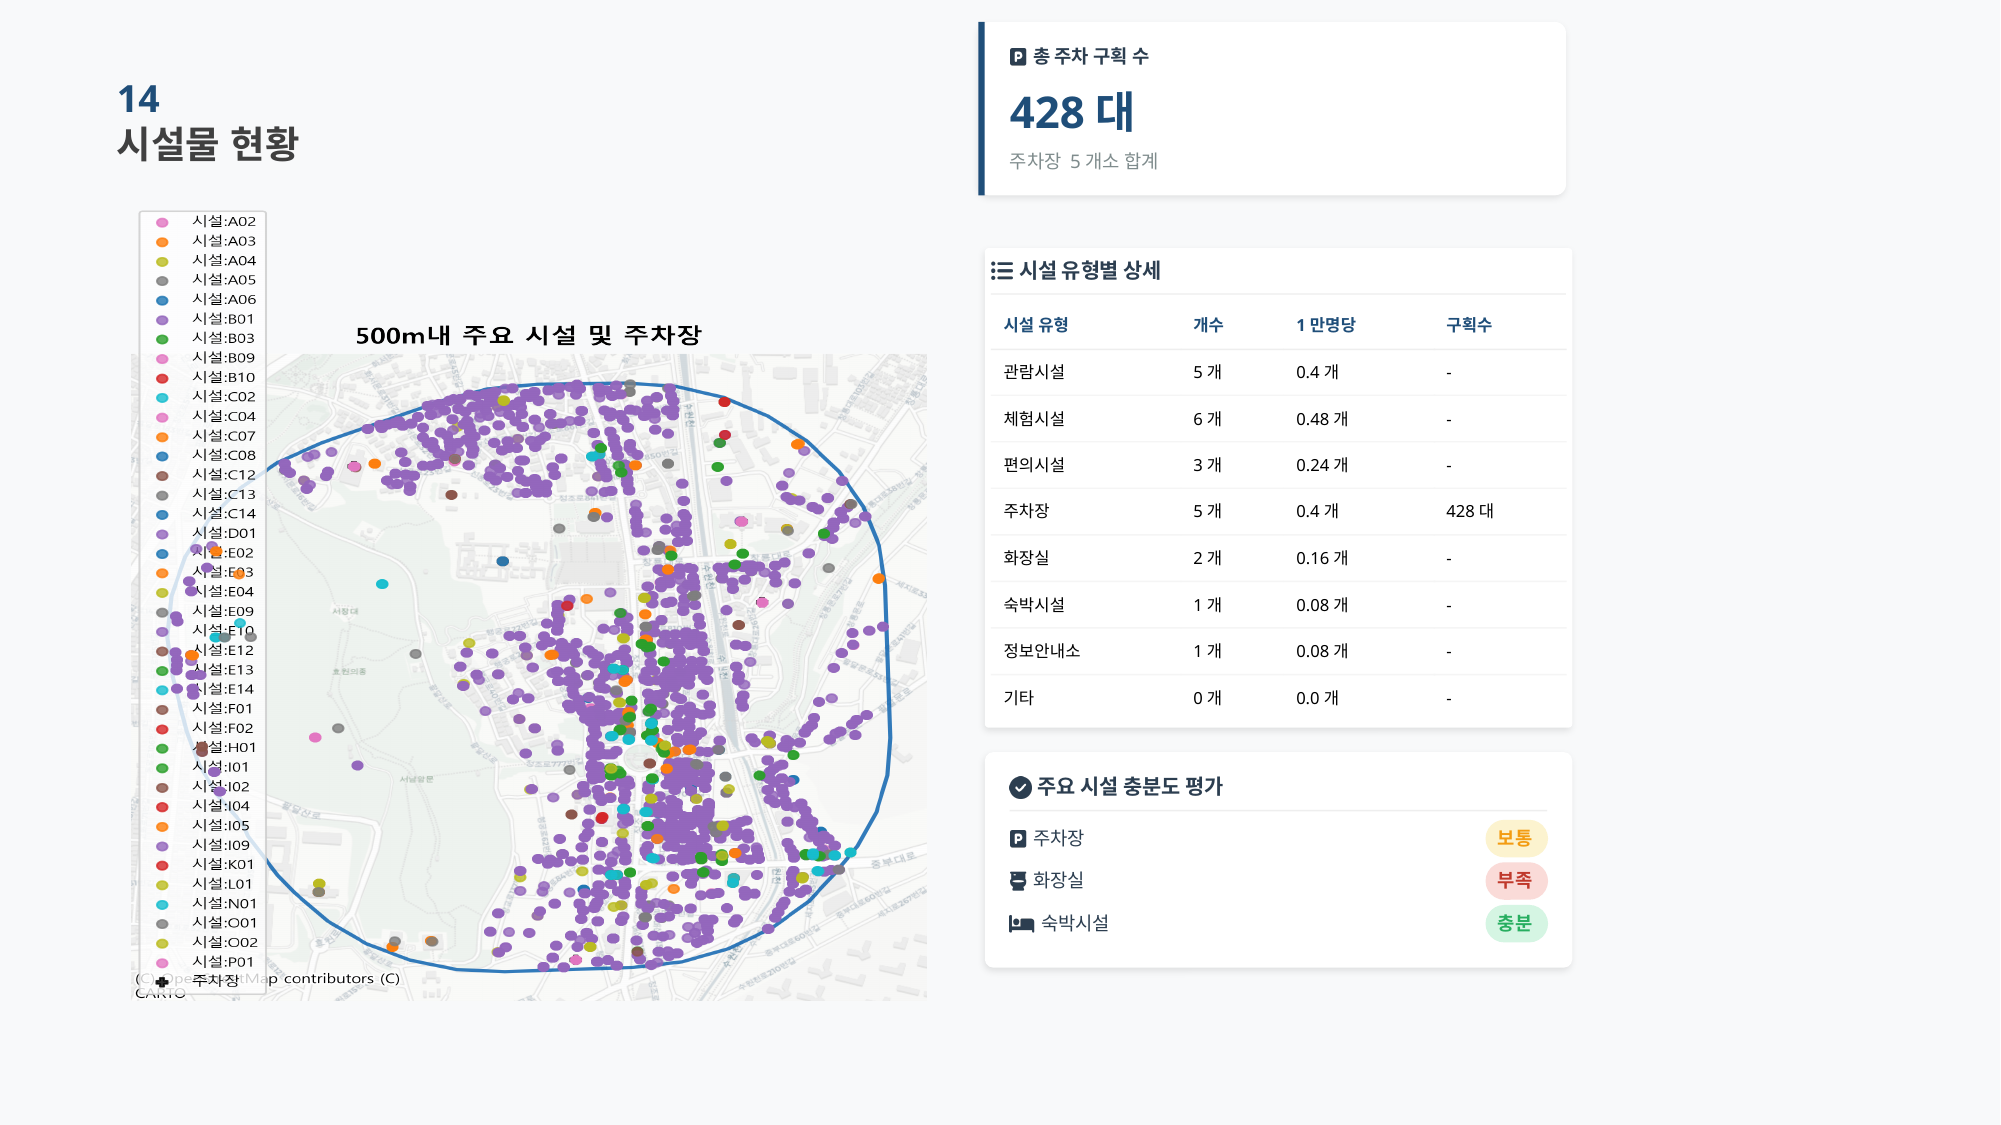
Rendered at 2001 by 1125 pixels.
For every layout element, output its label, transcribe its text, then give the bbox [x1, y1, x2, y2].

picture [1009, 776, 1032, 799]
text_box [985, 21, 1567, 196]
text_box 화장실 [1033, 865, 1105, 896]
text_box 시설물 현황 [116, 112, 941, 175]
text_box 주차장 [1033, 822, 1105, 853]
text_box 1만명당 [1296, 312, 1369, 338]
text_box 428대 [1009, 78, 1166, 143]
text_box - [1446, 405, 1466, 431]
text_box - [1446, 591, 1466, 617]
text_box 0개 [1193, 685, 1234, 711]
text_box 428대 [1446, 498, 1505, 524]
text_box 보통 [1497, 822, 1551, 853]
text_box 6개 [1193, 405, 1234, 431]
text_box 화장실 [1003, 545, 1066, 571]
text_box 기타 [1003, 685, 1050, 711]
text_box 0.08개 [1296, 591, 1362, 617]
text_box 충분 [1497, 907, 1551, 938]
text_box 0.4개 [1296, 359, 1351, 385]
text_box 개수 [1193, 312, 1240, 338]
text_box 0.0개 [1296, 685, 1351, 711]
picture [1009, 46, 1027, 67]
picture [1009, 870, 1027, 892]
text_box 주차장 5개소 합계 [1009, 147, 1166, 175]
text_box - [1446, 638, 1466, 664]
text_box 숙박시설 [1041, 907, 1131, 938]
text_box 14 [116, 66, 796, 129]
text_box [1485, 862, 1541, 900]
picture [1009, 913, 1035, 934]
text_box 편의시설 [1003, 452, 1083, 478]
text_box 1개 [1193, 591, 1234, 617]
text_box 주요 시설 충분도 평가 [1037, 770, 1248, 803]
picture [990, 259, 1013, 282]
text_box [978, 21, 985, 196]
text_box 0.48개 [1296, 405, 1362, 431]
text_box [1485, 904, 1542, 943]
text_box 5개 [1193, 359, 1234, 385]
text_box 관람시설 [1003, 359, 1083, 385]
text_box 1개 [1193, 638, 1234, 664]
text_box 5개 [1193, 498, 1234, 524]
text_box 0.16개 [1296, 545, 1362, 571]
text_box 정보안내소 [1003, 638, 1098, 664]
picture [116, 199, 941, 1013]
text_box 총 주차 구획 수 [1033, 40, 1177, 71]
text_box [984, 752, 1573, 968]
text_box [984, 248, 1573, 728]
text_box - [1446, 359, 1466, 385]
picture [1009, 828, 1027, 849]
text_box 3개 [1193, 452, 1234, 478]
text_box - [1446, 545, 1466, 571]
text_box 체험시설 [1003, 405, 1083, 431]
text_box 0.08개 [1296, 638, 1362, 664]
text_box 0.24개 [1296, 452, 1362, 478]
text_box 숙박시설 [1003, 591, 1083, 617]
text_box [1485, 819, 1541, 858]
text_box 시설 유형별 상세 [1019, 254, 1186, 286]
text_box 시설 유형 [1003, 312, 1088, 338]
text_box 주차장 [1003, 498, 1066, 524]
text_box 0.4개 [1296, 498, 1351, 524]
text_box 부족 [1497, 865, 1551, 896]
text_box 2개 [1193, 545, 1234, 571]
text_box - [1446, 685, 1466, 711]
text_box 구획수 [1446, 312, 1509, 338]
text_box - [1446, 452, 1466, 478]
